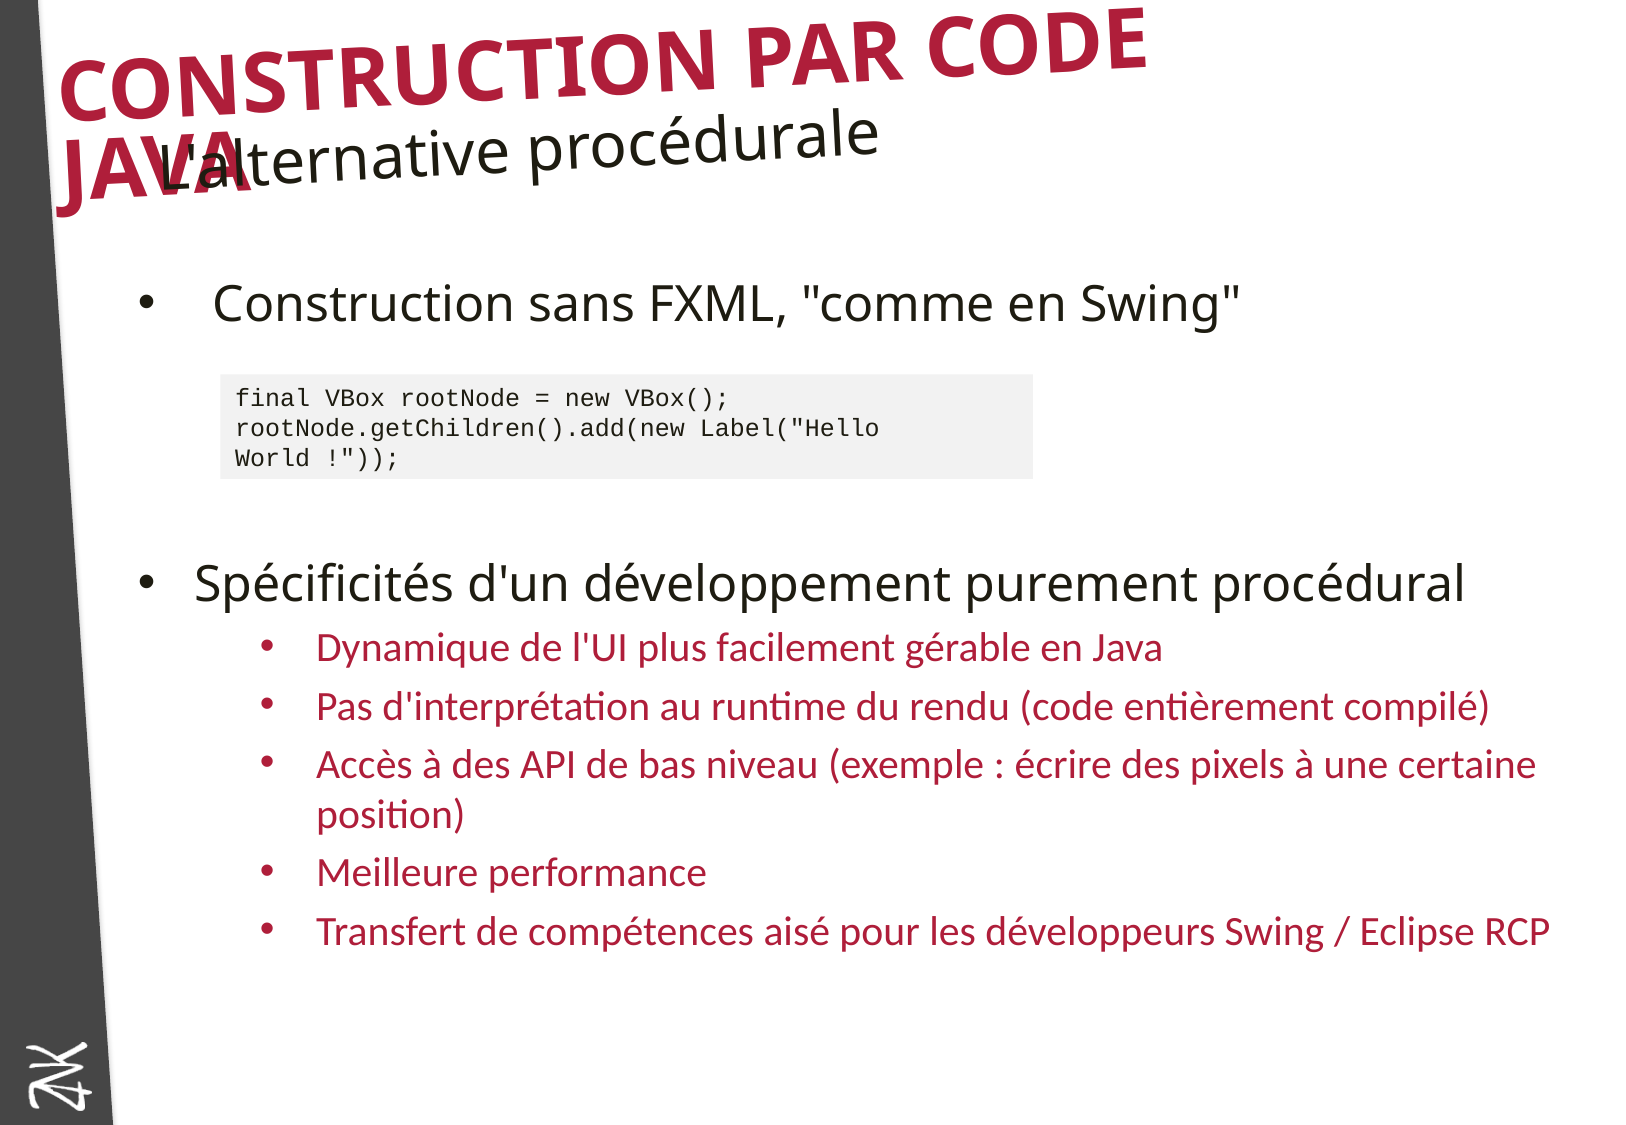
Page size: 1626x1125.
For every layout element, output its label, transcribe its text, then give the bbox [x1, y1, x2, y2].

list L'alternative procédurale [140, 74, 1034, 231]
title Construction par code Java [40, 0, 1262, 154]
list Construction sans FXML, "comme en Swing" Spécificités d'un développement purement procédural Dynamique de l'UI plus facilement gérable en Java Pas d'interprétation au runtime du rendu (code entièrement compilé) Accès à des API de bas niveau (exemple : écrire des pixels à une certaine position) Meilleure performance Transfert de compétences aisé pour les développeurs Swing / Eclipse RCP [123, 264, 1605, 985]
text_box final VBox rootNode = new VBox(); rootNode.getChildren().add(new Label("Hello World !")); [220, 374, 1033, 479]
picture [26, 1042, 92, 1112]
